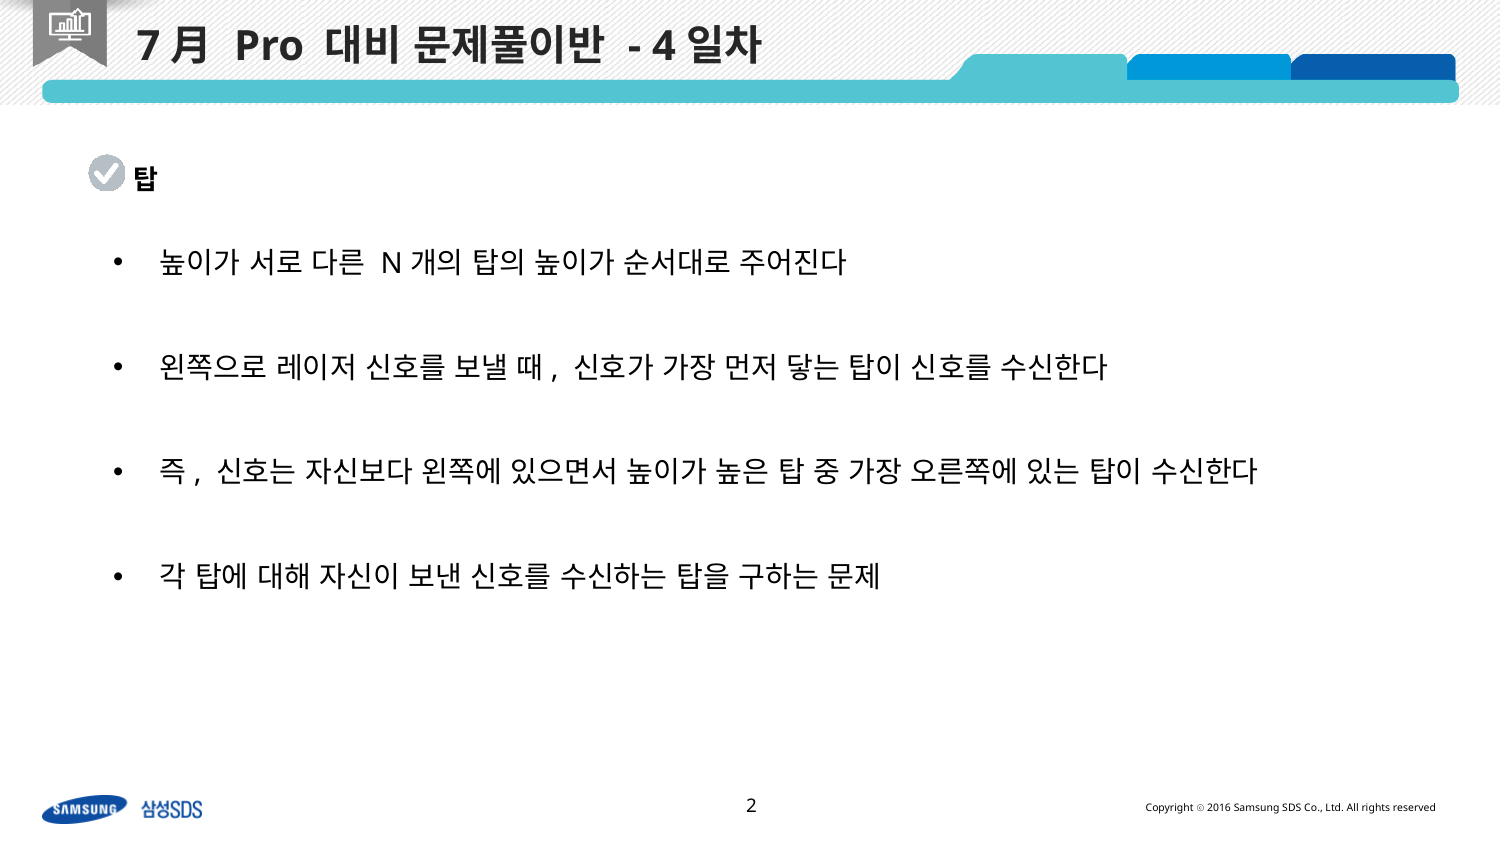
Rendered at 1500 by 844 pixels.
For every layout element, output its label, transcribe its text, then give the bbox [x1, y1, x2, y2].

picture [42, 795, 202, 824]
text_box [40, 138, 1016, 204]
text_box 높이가 서로 다른 N개의 탑의 높이가 순서대로 주어진다 왼쪽으로 레이저 신호를 보낼 때, 신호가 가장 먼저 닿는 탑이 신호를 수신한다 즉, 신호는 자신보다 왼쪽에 있으면서 높이가 높은 탑 중 가장 오른쪽에 있는 탑이 수신한다 각 탑에 대해 자신이 보낸 신호를 수신하는 탑을 구하는 문제 [86, 207, 1438, 755]
title 7月 Pro 대비 문제풀이반 - 4일차 [123, 8, 1474, 80]
picture [0, 0, 1500, 127]
